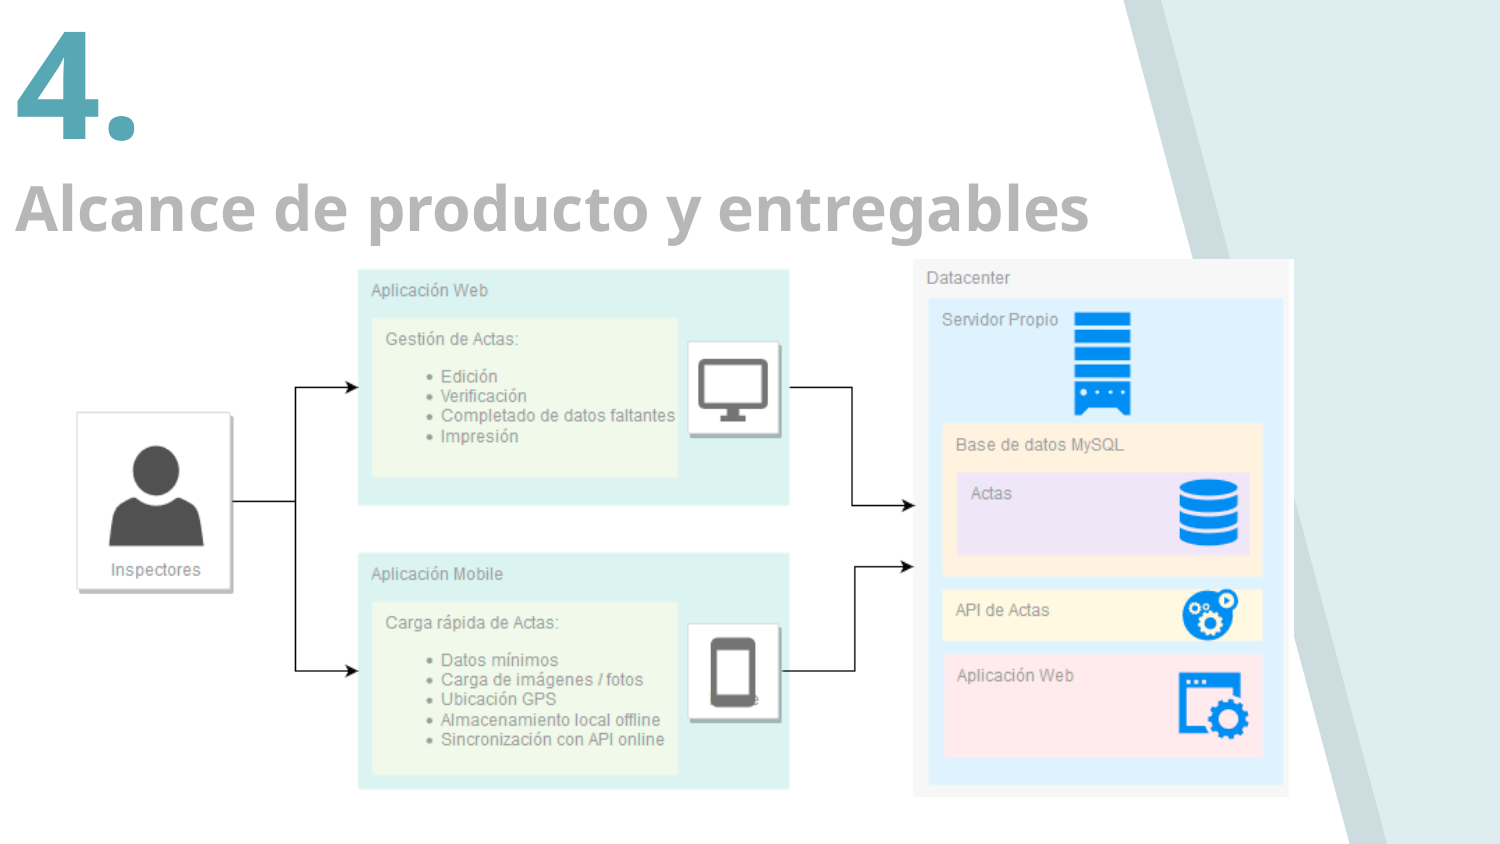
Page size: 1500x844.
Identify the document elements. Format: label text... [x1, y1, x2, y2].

picture [64, 259, 1294, 798]
text_box 4. Alcance de producto y entregables [0, 0, 1223, 260]
